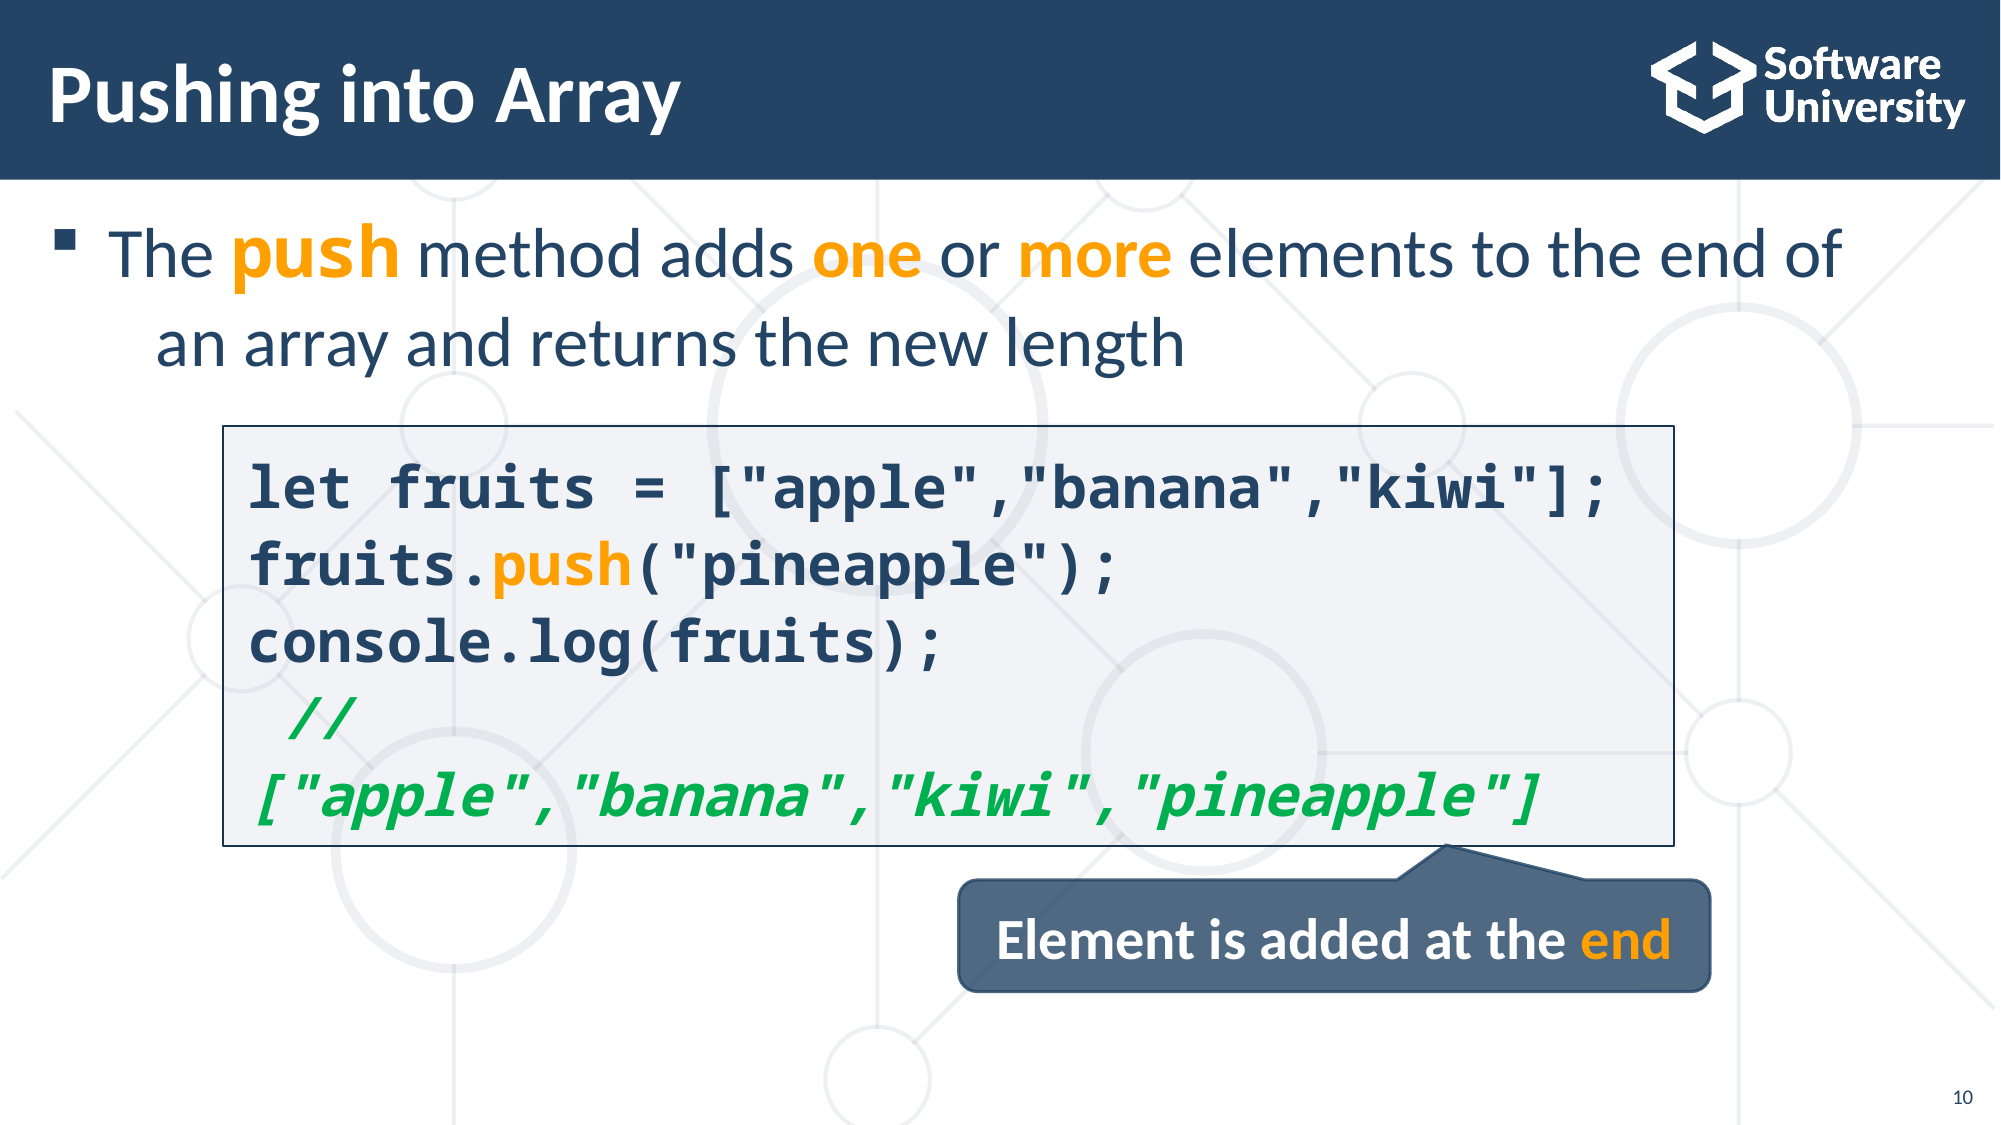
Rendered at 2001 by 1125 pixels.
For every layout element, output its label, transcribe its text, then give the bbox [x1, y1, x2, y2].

text_box Element is added at the end [956, 842, 1713, 994]
list The push method adds one or more elements to the end of an array and returns the new length [31, 196, 1970, 1104]
title Pushing into Array [31, 16, 1625, 162]
picture [1651, 41, 1966, 134]
text_box let fruits = ["apple","banana","kiwi"]; fruits.push("pineapple"); console.log(fruits); // ["apple","banana","kiwi","pineapple"] [223, 425, 1674, 846]
slide_number 10 [1927, 1067, 1989, 1117]
